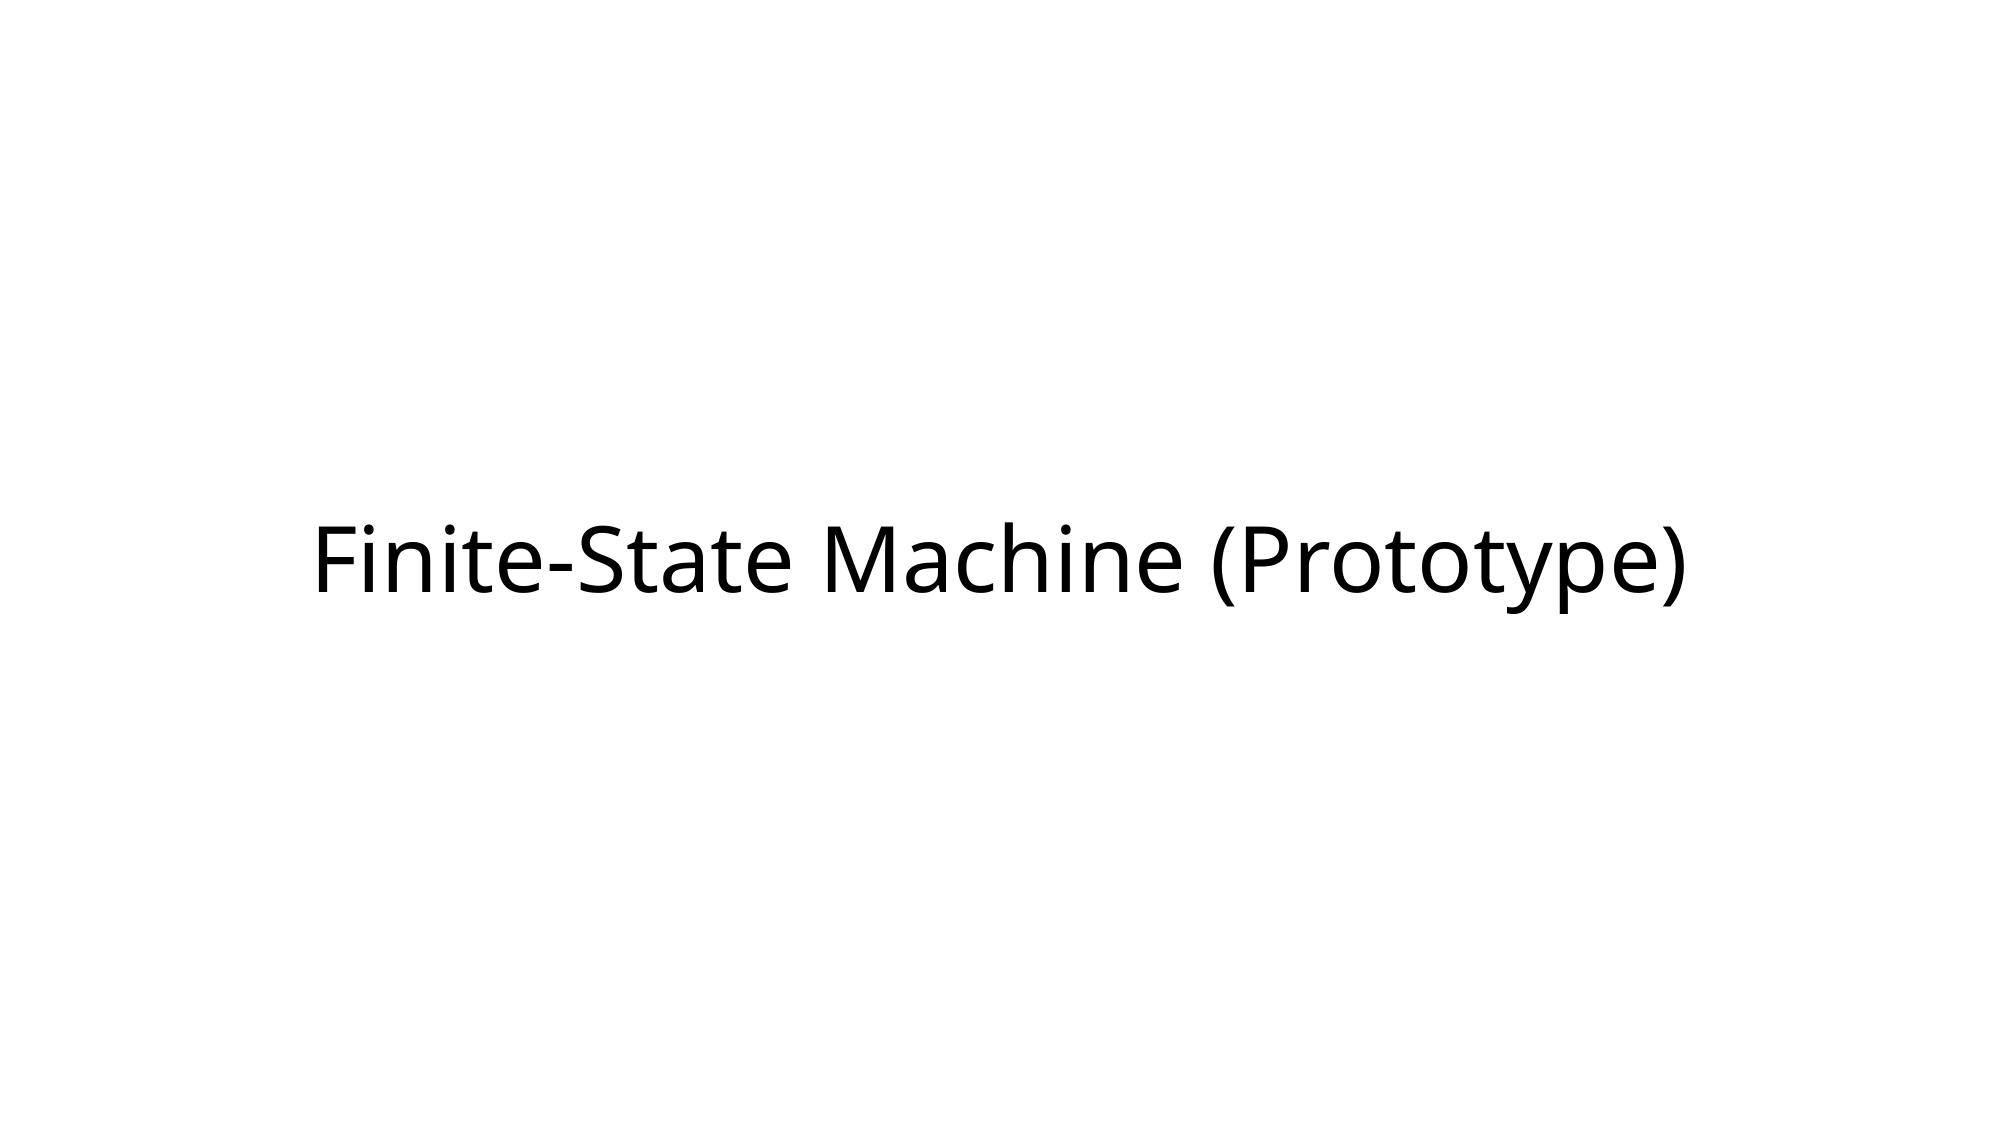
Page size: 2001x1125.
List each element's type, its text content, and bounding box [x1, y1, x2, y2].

title Finite-State Machine (Prototype) [137, 453, 1863, 672]
